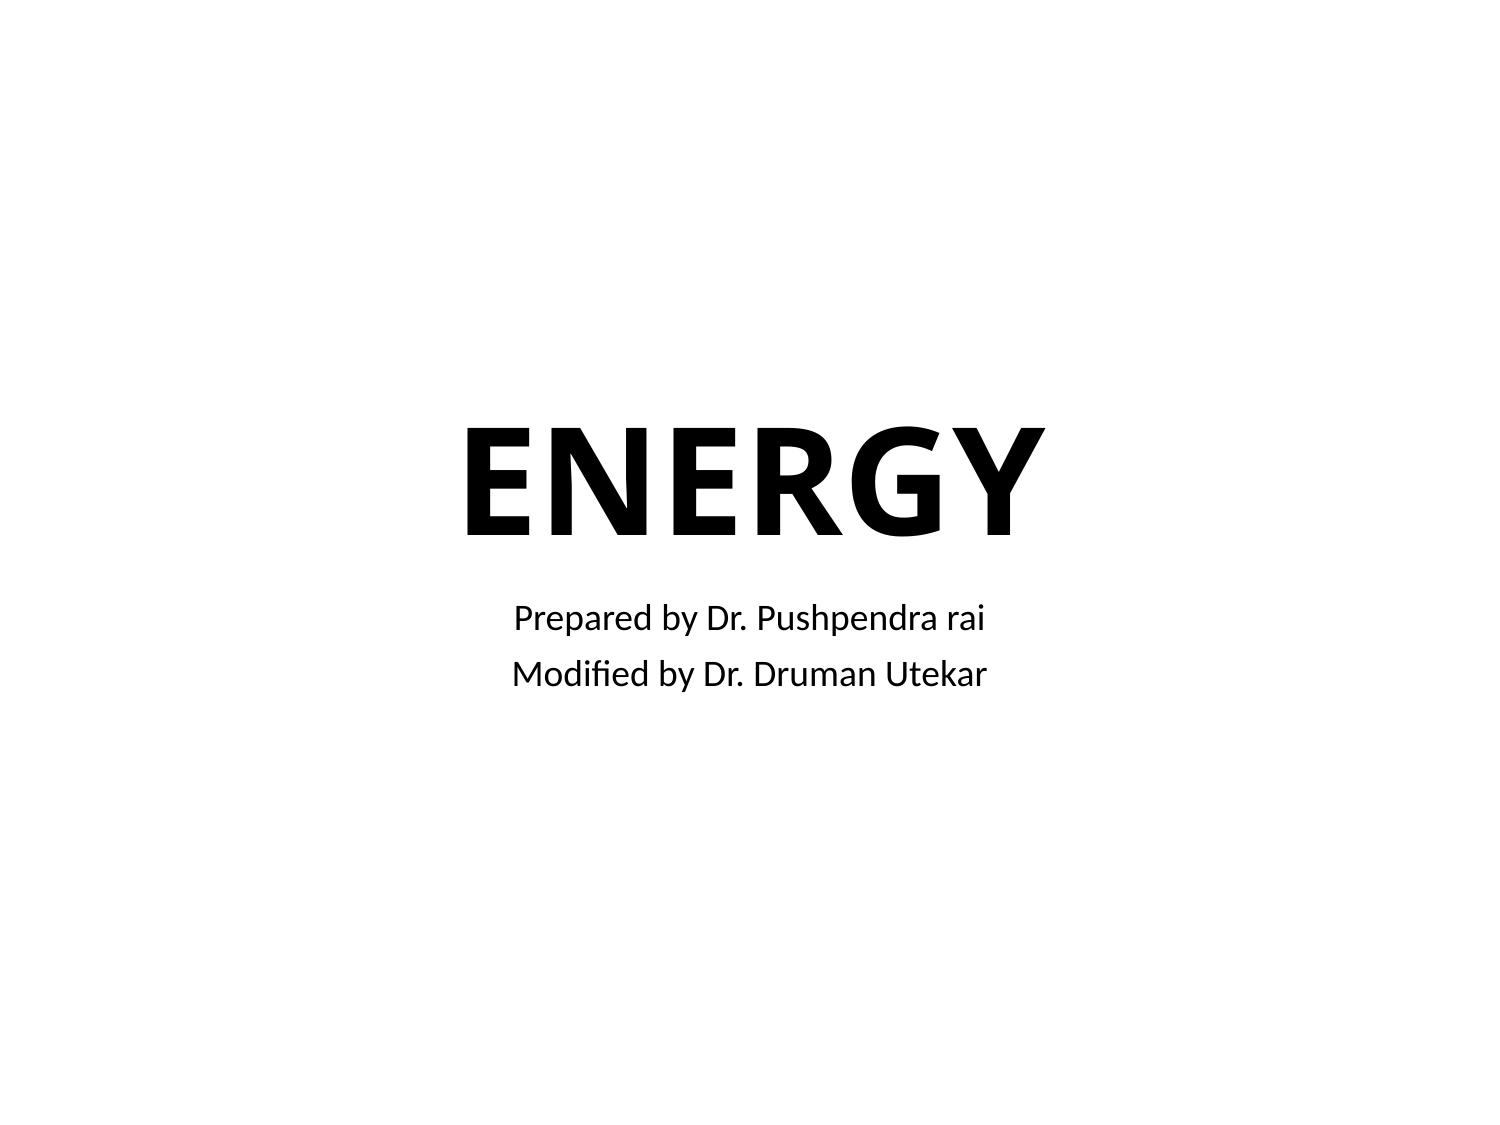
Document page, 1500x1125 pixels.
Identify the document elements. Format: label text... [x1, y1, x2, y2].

subtitle Prepared by Dr. Pushpendra rai Modified by Dr. Druman Utekar [187, 590, 1313, 863]
title ENERGY [187, 184, 1313, 576]
